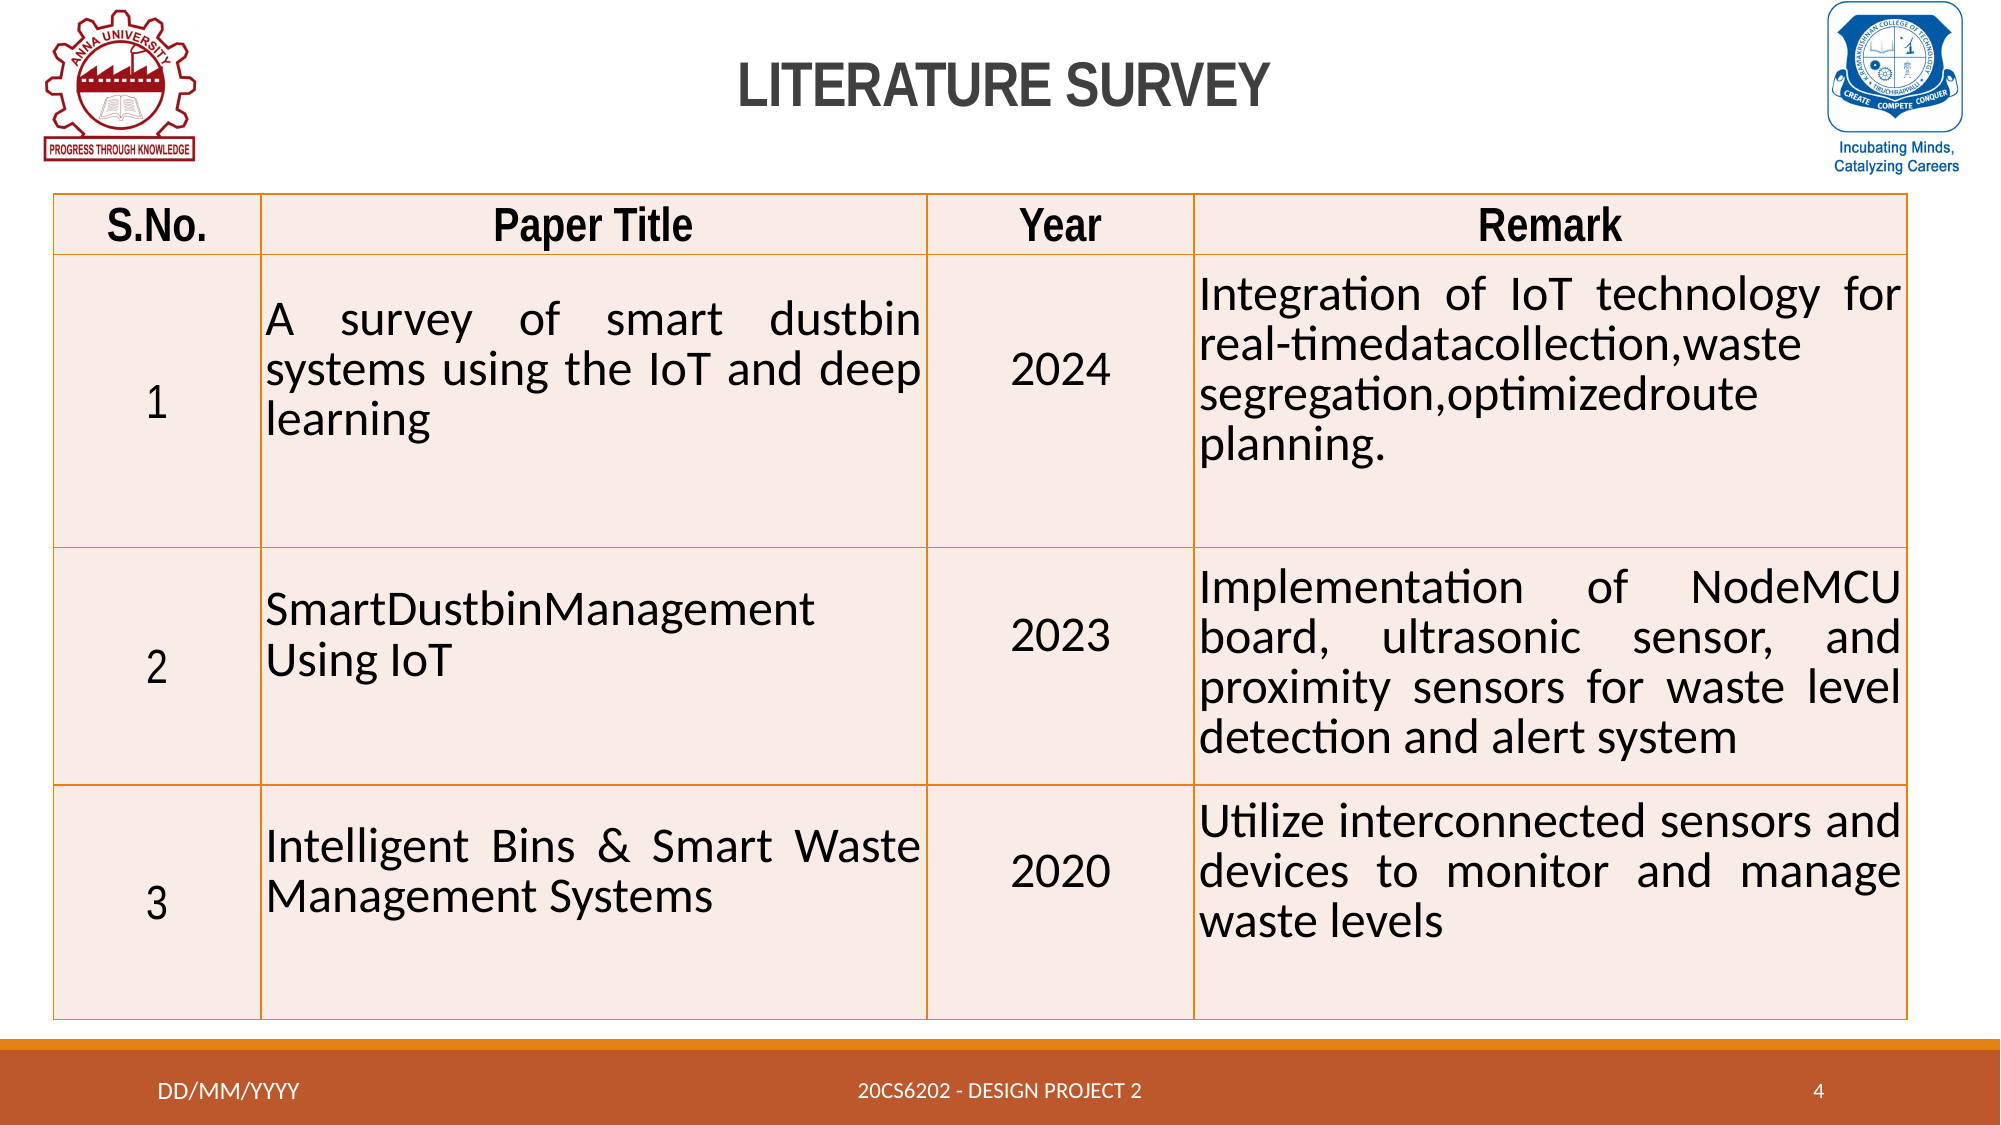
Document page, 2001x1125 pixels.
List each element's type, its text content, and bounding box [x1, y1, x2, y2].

title LITERATURE SURVEY [208, 47, 1822, 127]
table_cell 2 [54, 548, 260, 784]
table_cell 2024 [928, 255, 1193, 547]
table_cell 3 [54, 786, 260, 1019]
picture [1825, 0, 1964, 178]
table_cell Integration of IoT technology for real-timedatacollection,waste segregation,optimizedroute planning. [1195, 255, 1906, 547]
table_cell Intelligent Bins & Smart Waste Management Systems [262, 786, 926, 1019]
table_cell 1 [54, 255, 260, 547]
table_header S.No. [54, 195, 260, 254]
table_cell Implementation of NodeMCU board, ultrasonic sensor, and proximity sensors for waste level detection and alert system [1195, 548, 1906, 784]
table_cell SmartDustbinManagement Using IoT [262, 548, 926, 784]
text_box DD/MM/YYYY [142, 1066, 532, 1112]
footer 20CS6202 - DESIGN PROJECT 2 [604, 1059, 1396, 1120]
table_header Remark [1195, 195, 1906, 254]
table_cell A survey of smart dustbin systems using the IoT and deep learning [262, 255, 926, 547]
table_cell 2023 [928, 548, 1193, 784]
slide_number 4 [1624, 1059, 1840, 1120]
table_cell Utilize interconnected sensors and devices to monitor and manage waste levels [1195, 786, 1906, 1019]
table_cell 2020 [928, 786, 1193, 1019]
picture [38, 5, 201, 164]
table_header Year [928, 195, 1193, 254]
table_header Paper Title [262, 195, 926, 254]
